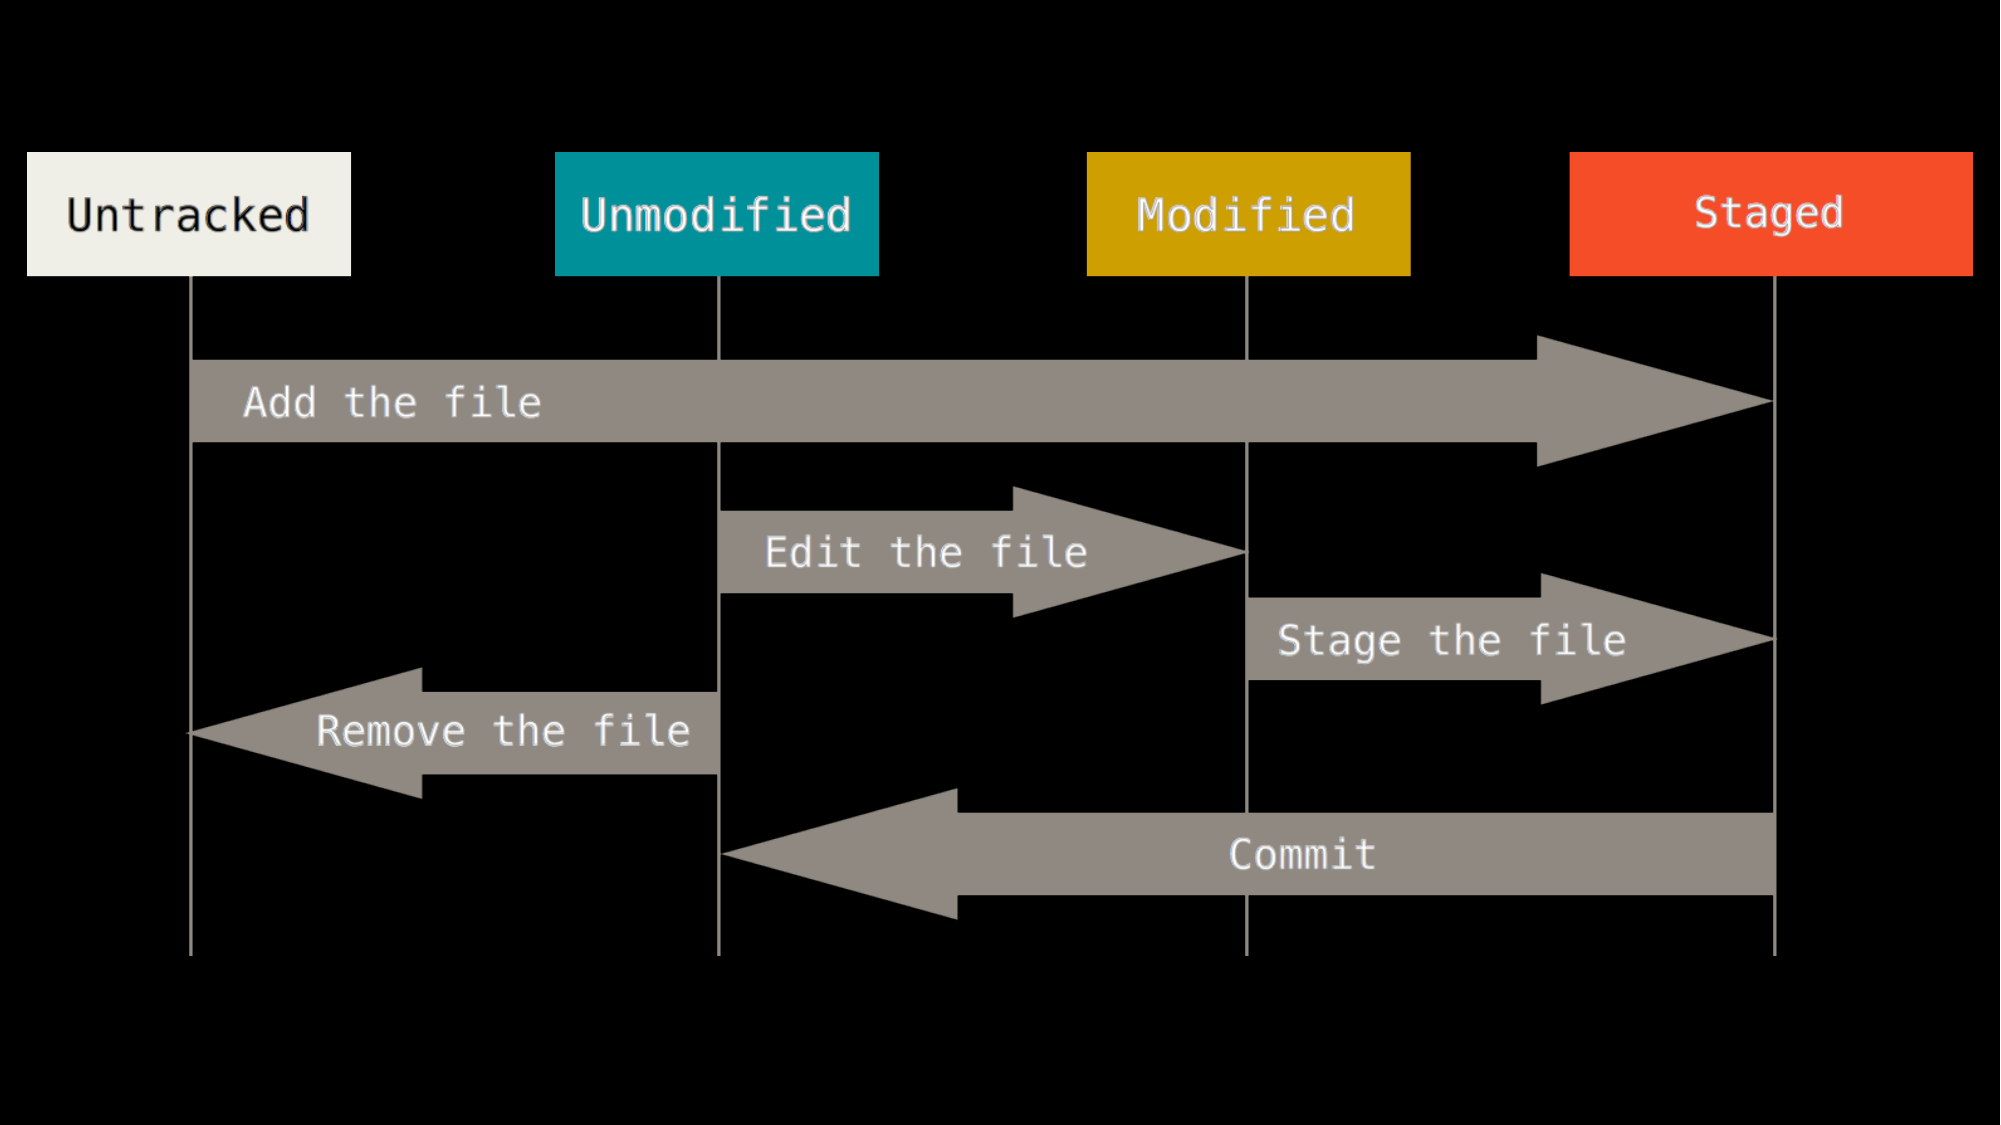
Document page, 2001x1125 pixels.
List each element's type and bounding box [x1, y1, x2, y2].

picture [27, 152, 1973, 956]
